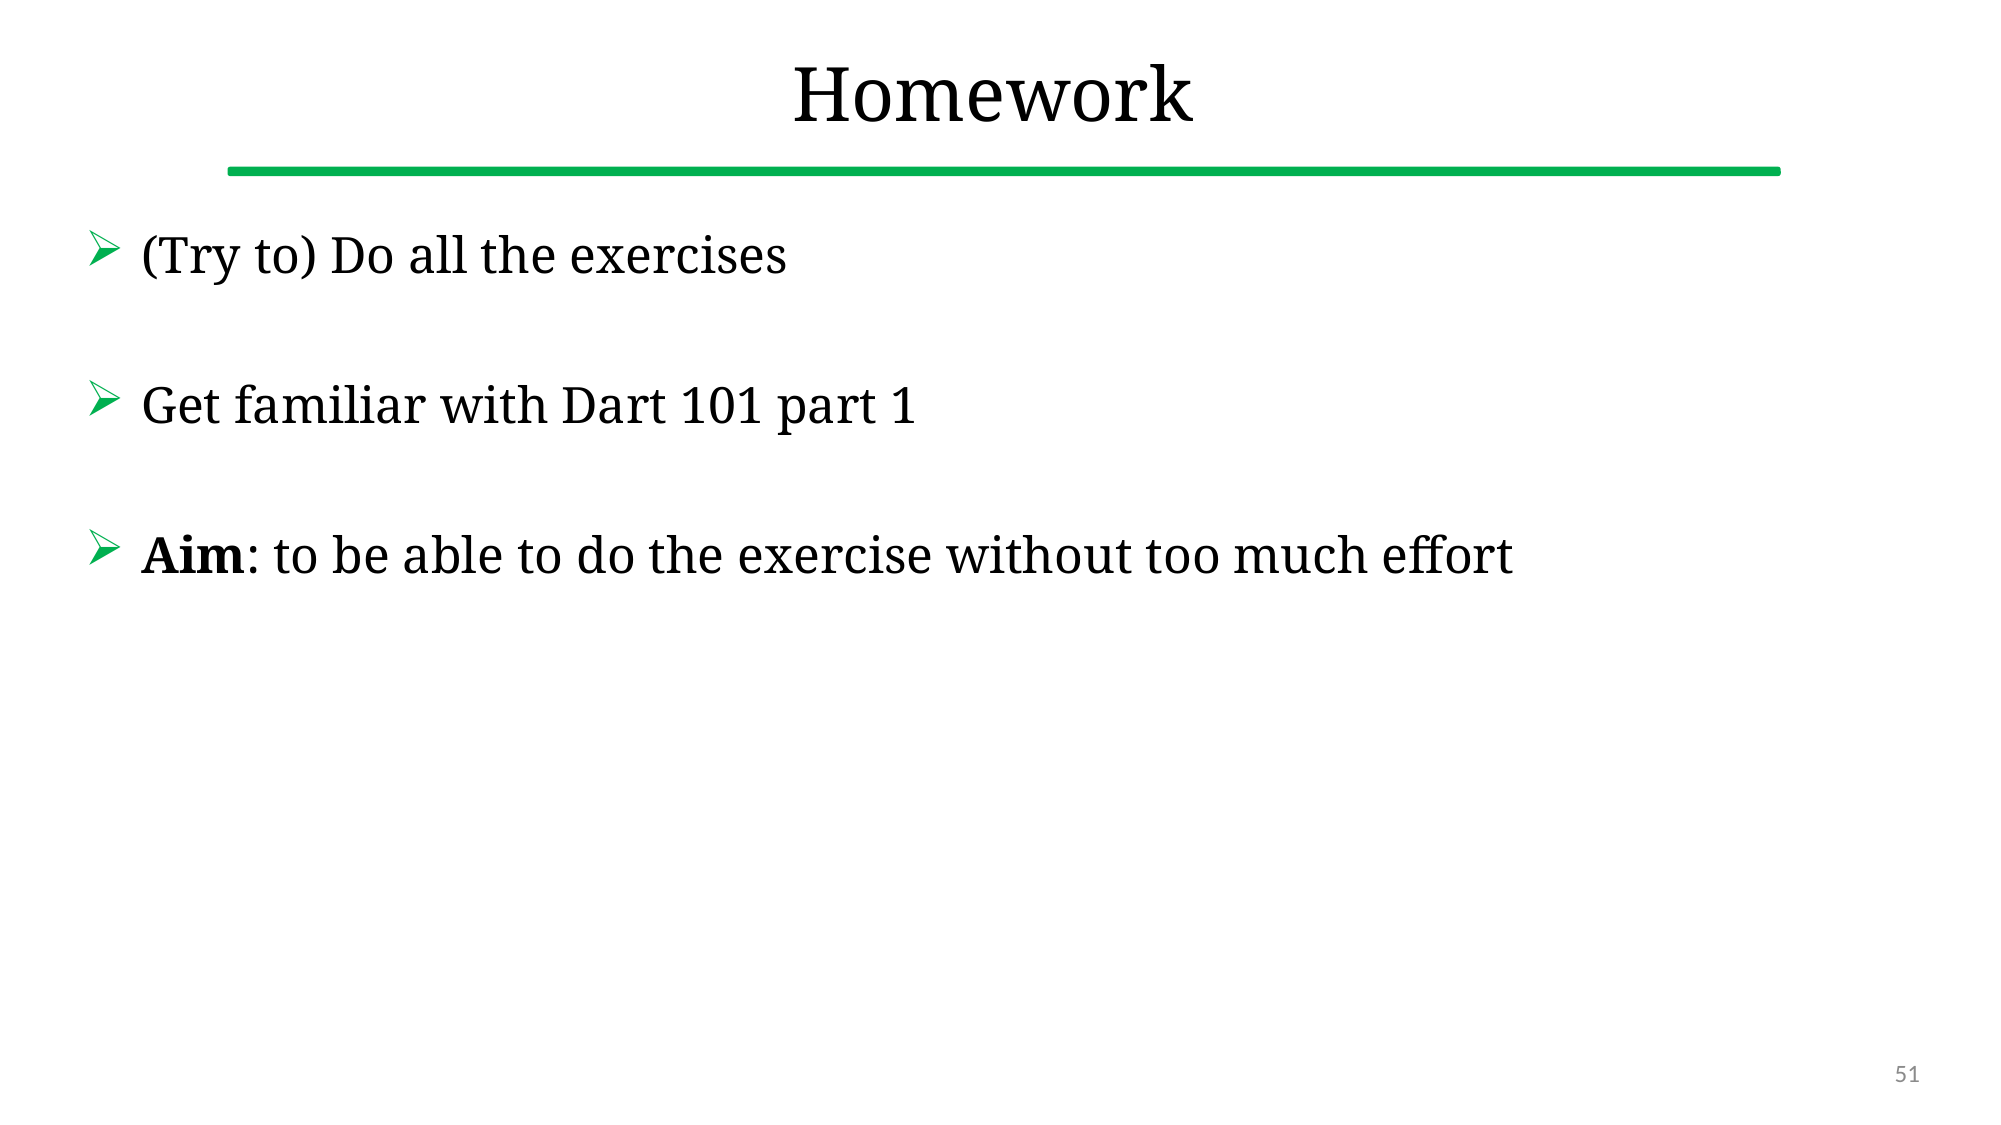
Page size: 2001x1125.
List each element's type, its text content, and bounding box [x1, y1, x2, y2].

slide_number 51 [1412, 1042, 1936, 1103]
list (Try to) Do all the exercises Get familiar with Dart 101 part 1 Aim: to be able to do the exercise without too much effort [70, 223, 1910, 1099]
title Homework [70, 26, 1936, 168]
